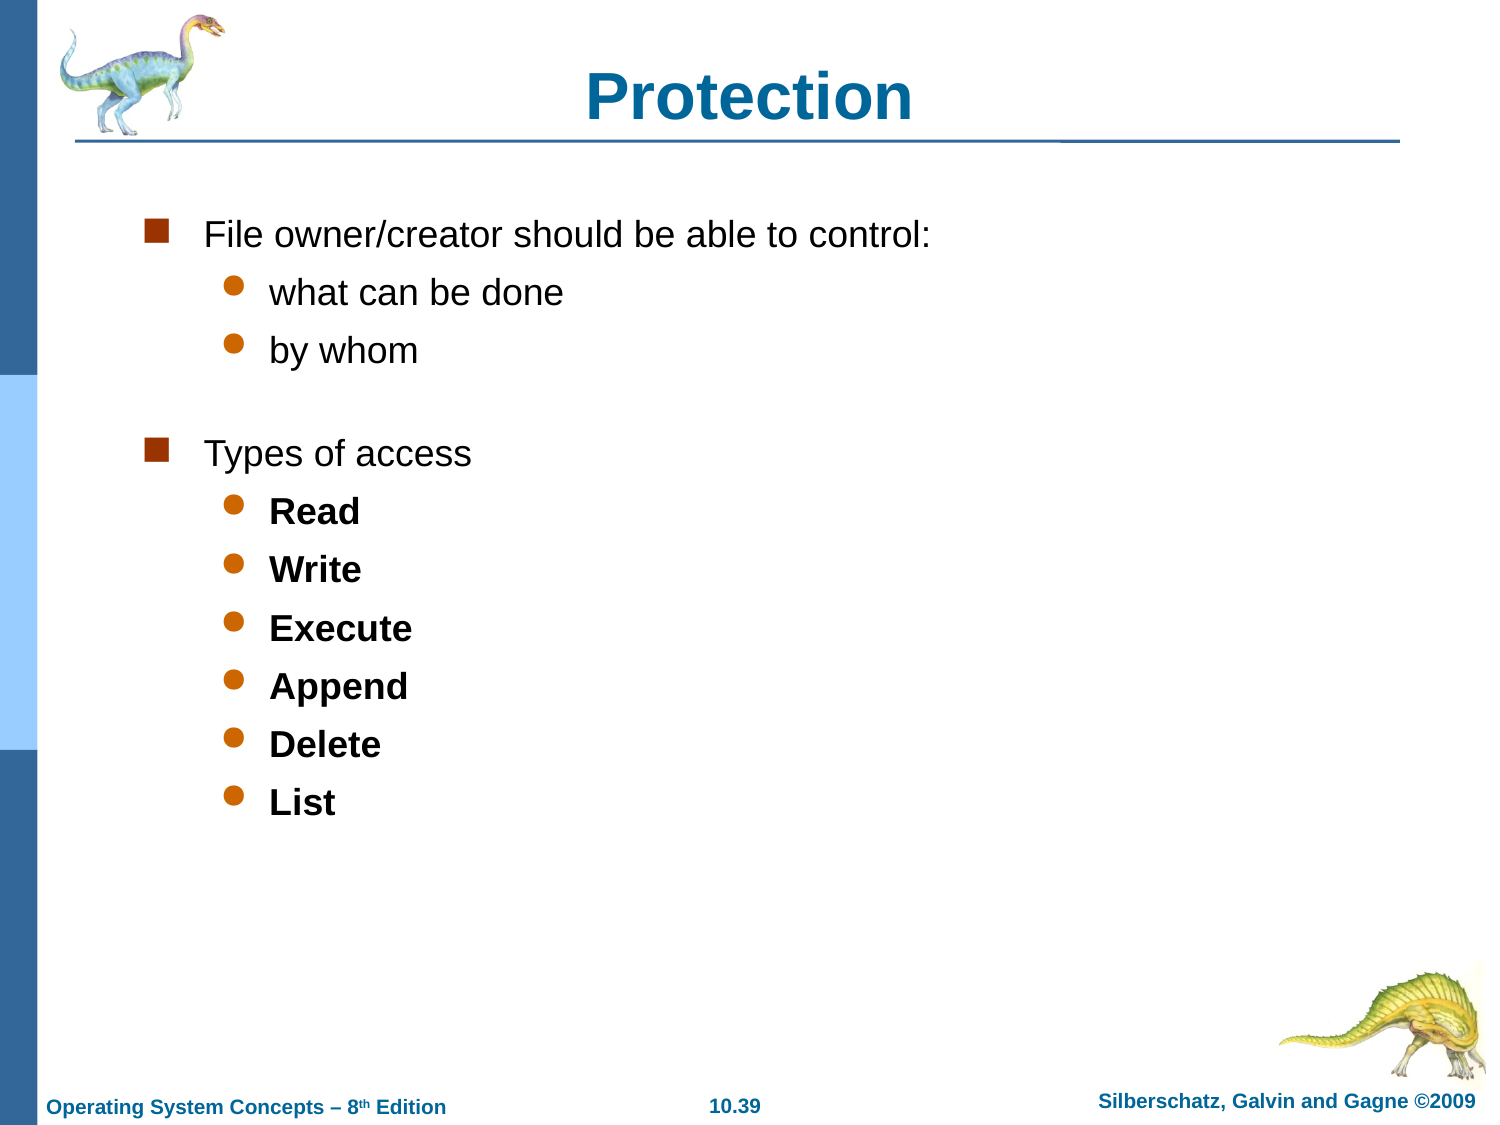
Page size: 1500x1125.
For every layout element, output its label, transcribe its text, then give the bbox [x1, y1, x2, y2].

title Protection [74, 45, 1426, 141]
picture [46, 0, 243, 149]
list File owner/creator should be able to control: what can be done by whom Types of access Read Write Execute Append Delete List [132, 202, 1483, 946]
picture [1275, 959, 1486, 1090]
